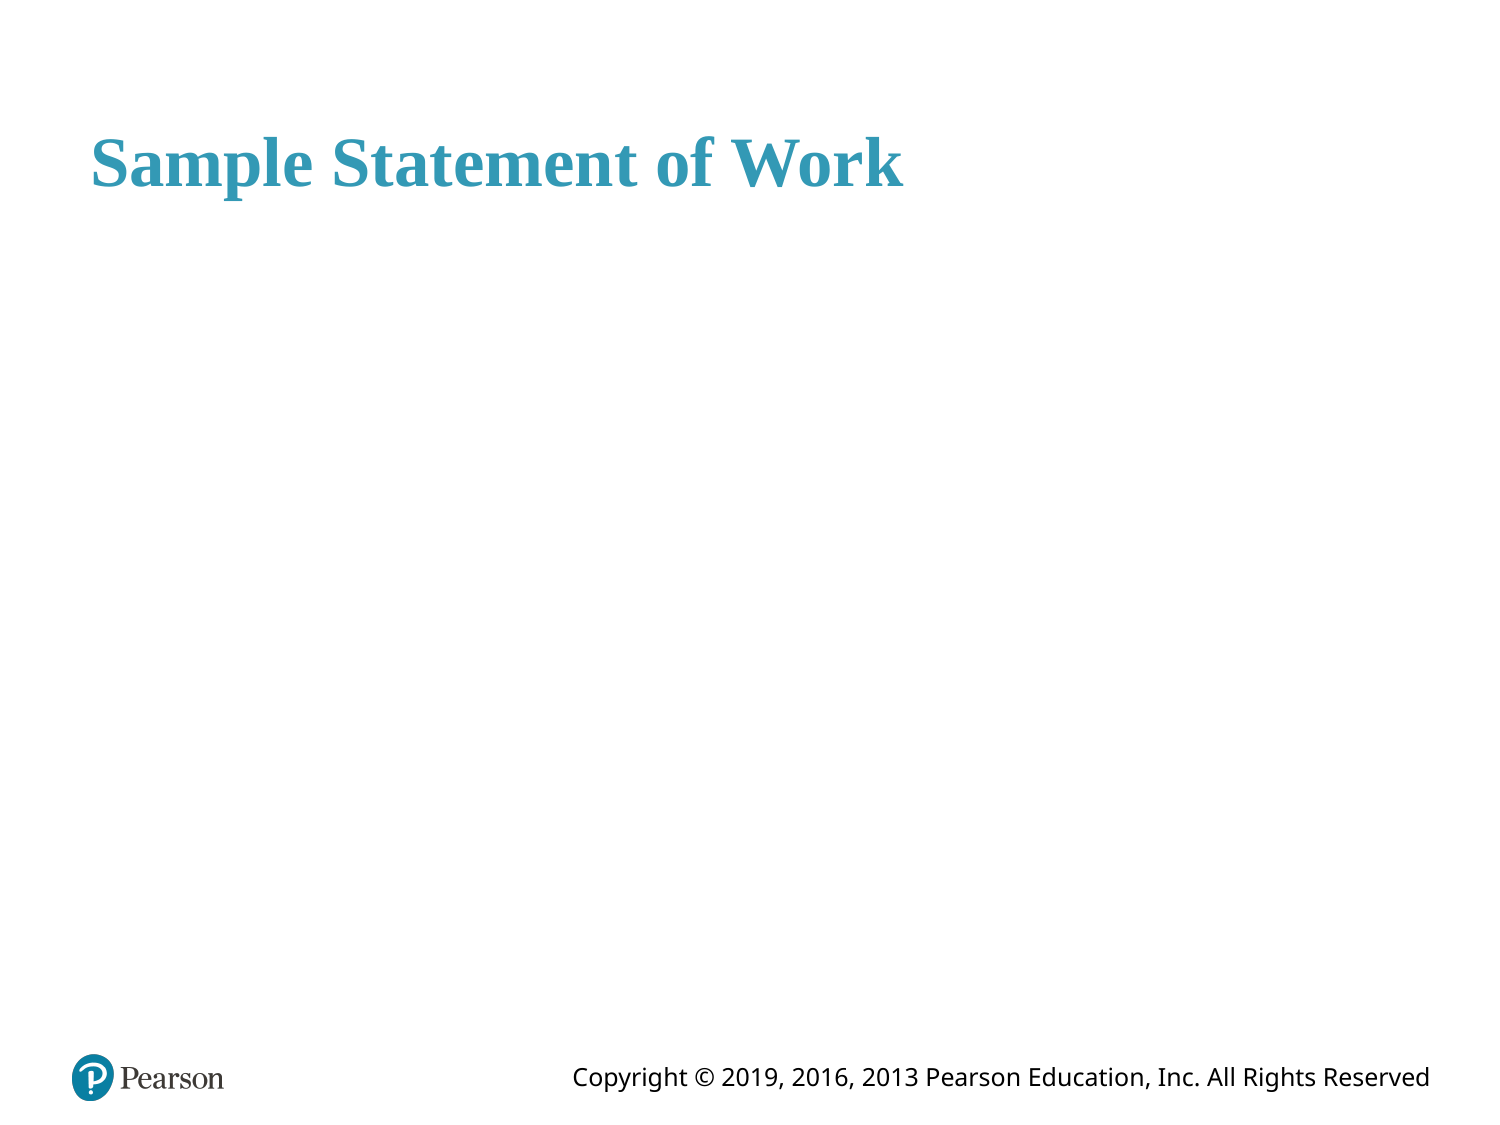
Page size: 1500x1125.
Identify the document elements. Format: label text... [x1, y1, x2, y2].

title Sample Statement of Work [75, 35, 1425, 216]
picture [80, 1063, 106, 1088]
picture [72, 1054, 88, 1070]
picture [98, 1054, 224, 1101]
picture [72, 1087, 83, 1101]
